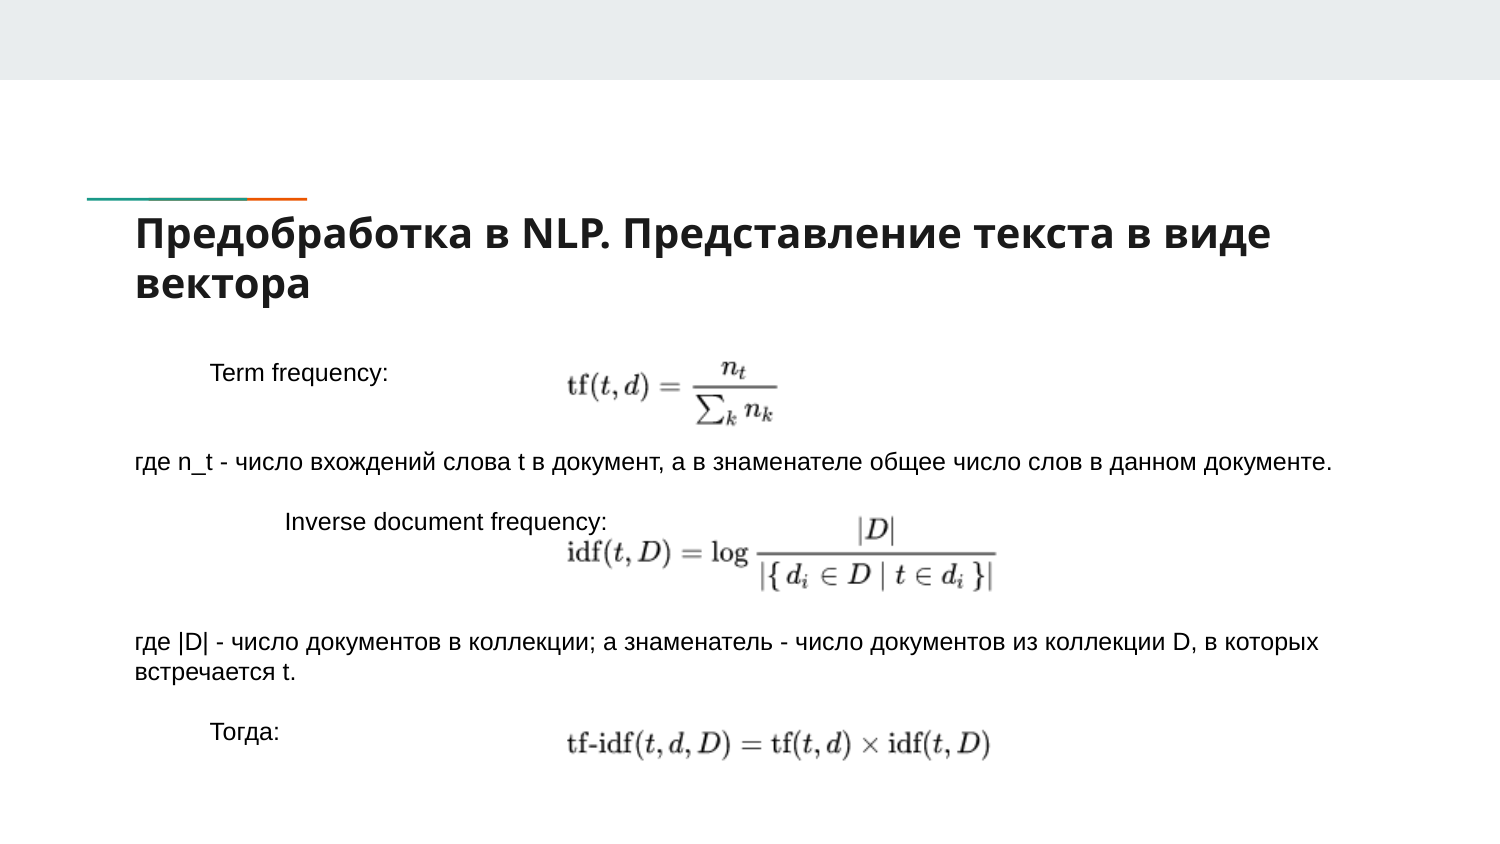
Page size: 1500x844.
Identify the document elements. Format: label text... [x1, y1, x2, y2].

picture [567, 727, 992, 765]
picture [567, 358, 781, 429]
picture [567, 513, 1000, 596]
title Предобработка в NLP. Представление текста в виде вектора [119, 191, 1381, 323]
list Term frequency: где n_t - число вхождений слова t в документ, а в знаменателе общее число слов в данном документе. Inverse document frequency: где |D| - число документов в коллекции; а знаменатель - число документов из коллекции D, в которых встречается t. Тогда: [119, 341, 1381, 844]
